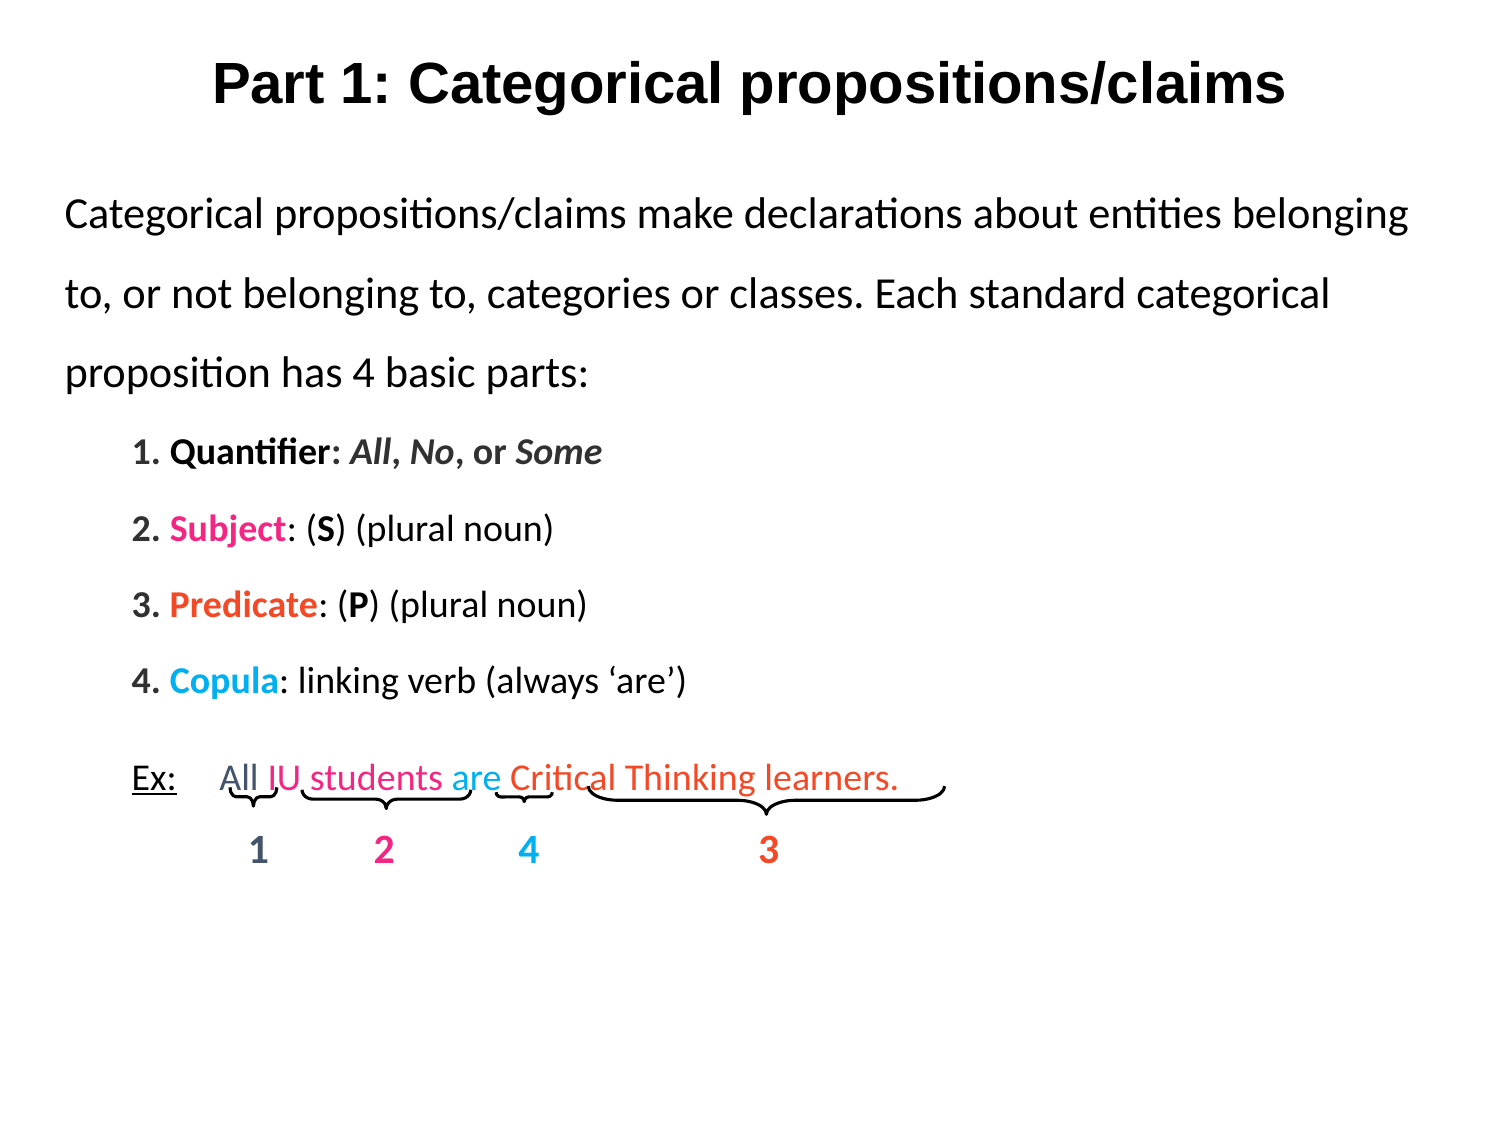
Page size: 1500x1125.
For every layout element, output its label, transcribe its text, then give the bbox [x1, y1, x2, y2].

text_box 1 2 4 3 [214, 814, 927, 880]
text_box [302, 789, 471, 809]
text_box [229, 787, 277, 807]
list Categorical propositions/claims make declarations about entities belonging to, or not belonging to, categories or classes. Each standard categorical proposition has 4 basic parts: 1. Quantifier: All, No, or Some 2. Subject: (S) (plural noun) 3. Predicate: (P) (plural noun) 4. Copula: linking verb (always ‘are’) Ex: All IU students are Critical Thinking learners. [49, 150, 1450, 807]
text_box [496, 792, 553, 802]
text_box [588, 786, 945, 814]
title Part 1: Categorical propositions/claims [175, 42, 1324, 127]
